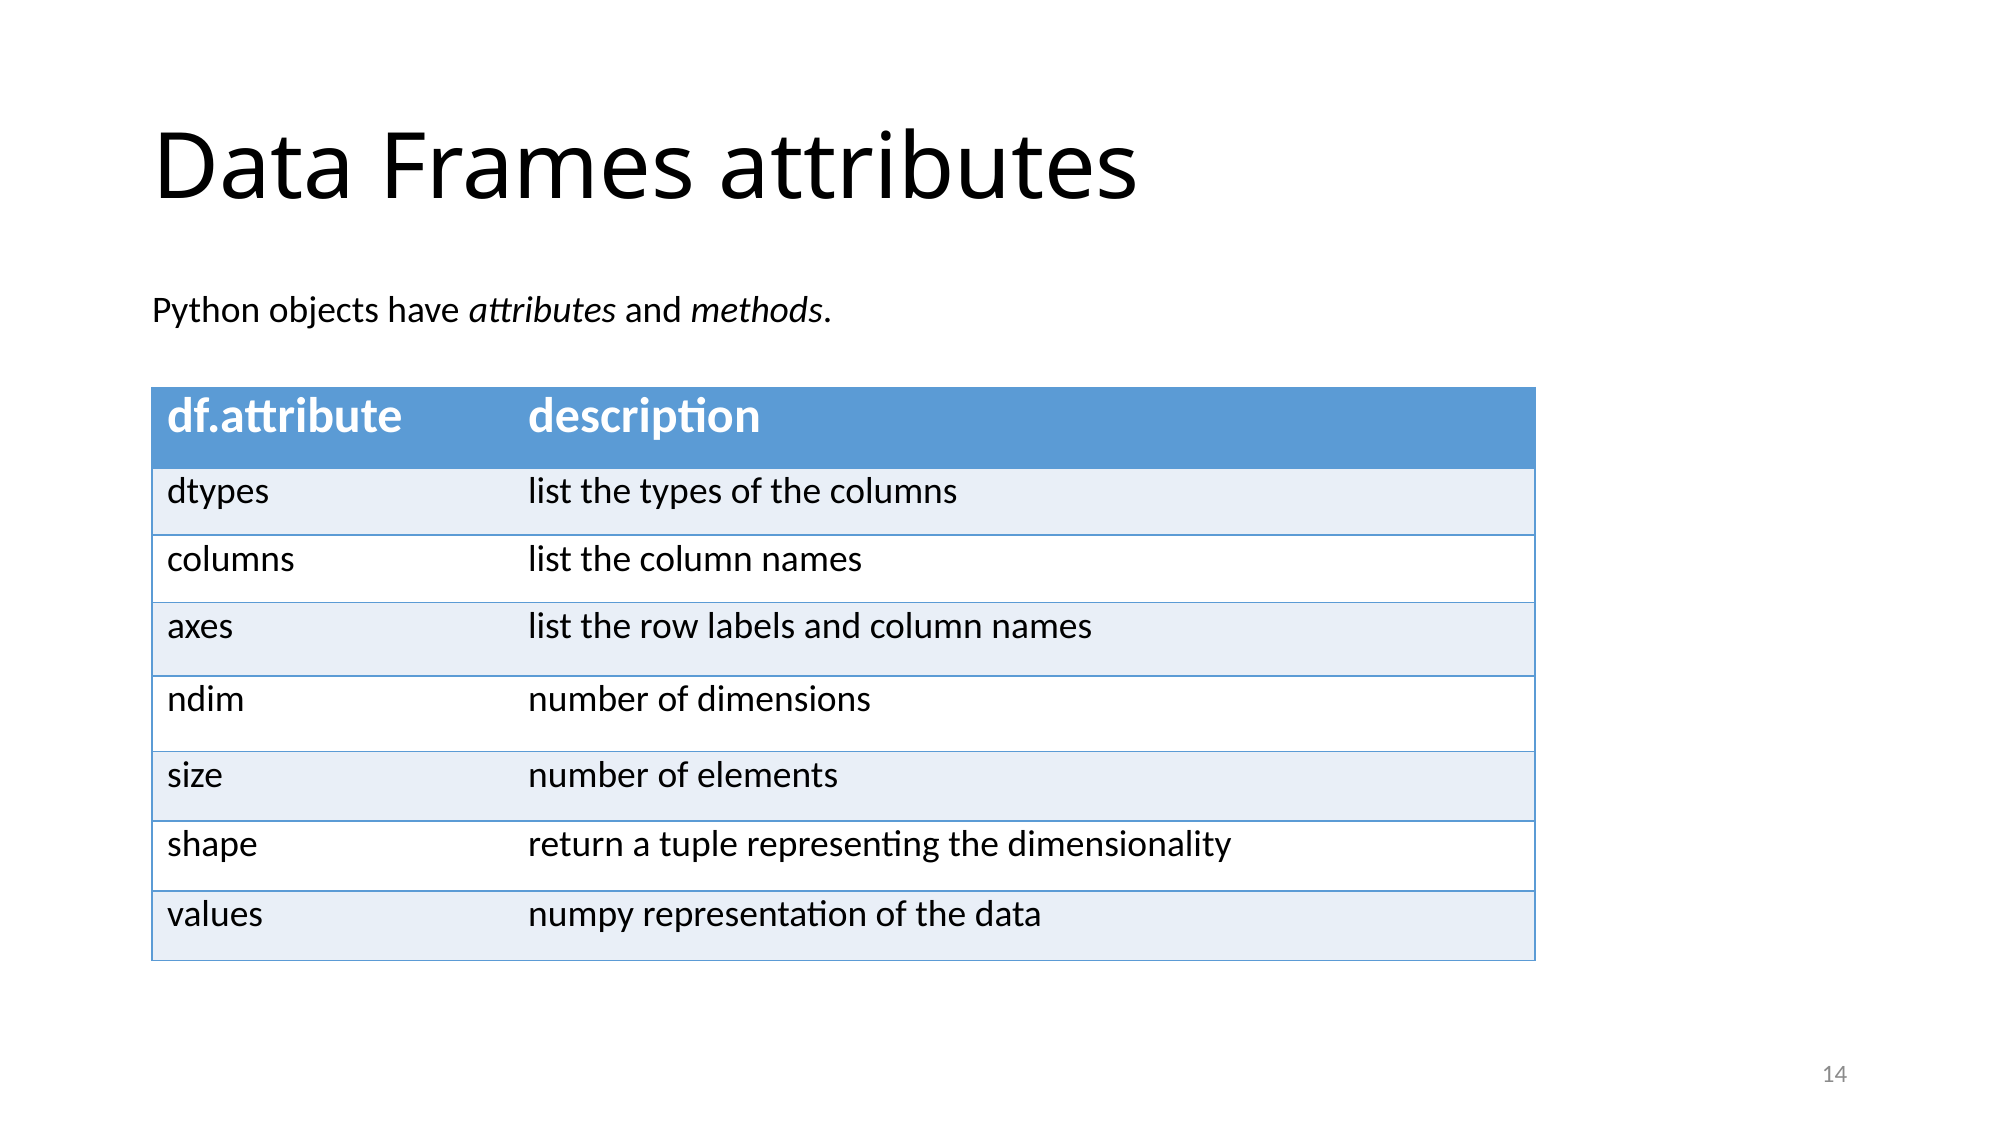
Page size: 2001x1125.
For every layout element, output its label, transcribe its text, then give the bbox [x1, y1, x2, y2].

slide_number 14 [1412, 1042, 1863, 1103]
table_cell columns [153, 536, 513, 602]
table_cell ndim [153, 677, 513, 751]
table_cell axes [153, 603, 513, 675]
table_cell list the column names [513, 536, 1534, 602]
table_cell number of elements [513, 752, 1534, 820]
table_cell dtypes [153, 469, 513, 534]
table_header description [513, 389, 1534, 467]
table_header df.attribute [153, 389, 513, 467]
table_cell size [153, 752, 513, 820]
table_cell shape [153, 822, 513, 890]
table_cell number of dimensions [513, 677, 1534, 751]
table_cell numpy representation of the data [513, 892, 1534, 960]
table_cell list the row labels and column names [513, 603, 1534, 675]
text_box Python objects have attributes and methods. [137, 277, 1366, 337]
table_cell values [153, 892, 513, 960]
table_cell return a tuple representing the dimensionality [513, 822, 1534, 890]
table_cell list the types of the columns [513, 469, 1534, 534]
title Data Frames attributes [137, 59, 1863, 278]
